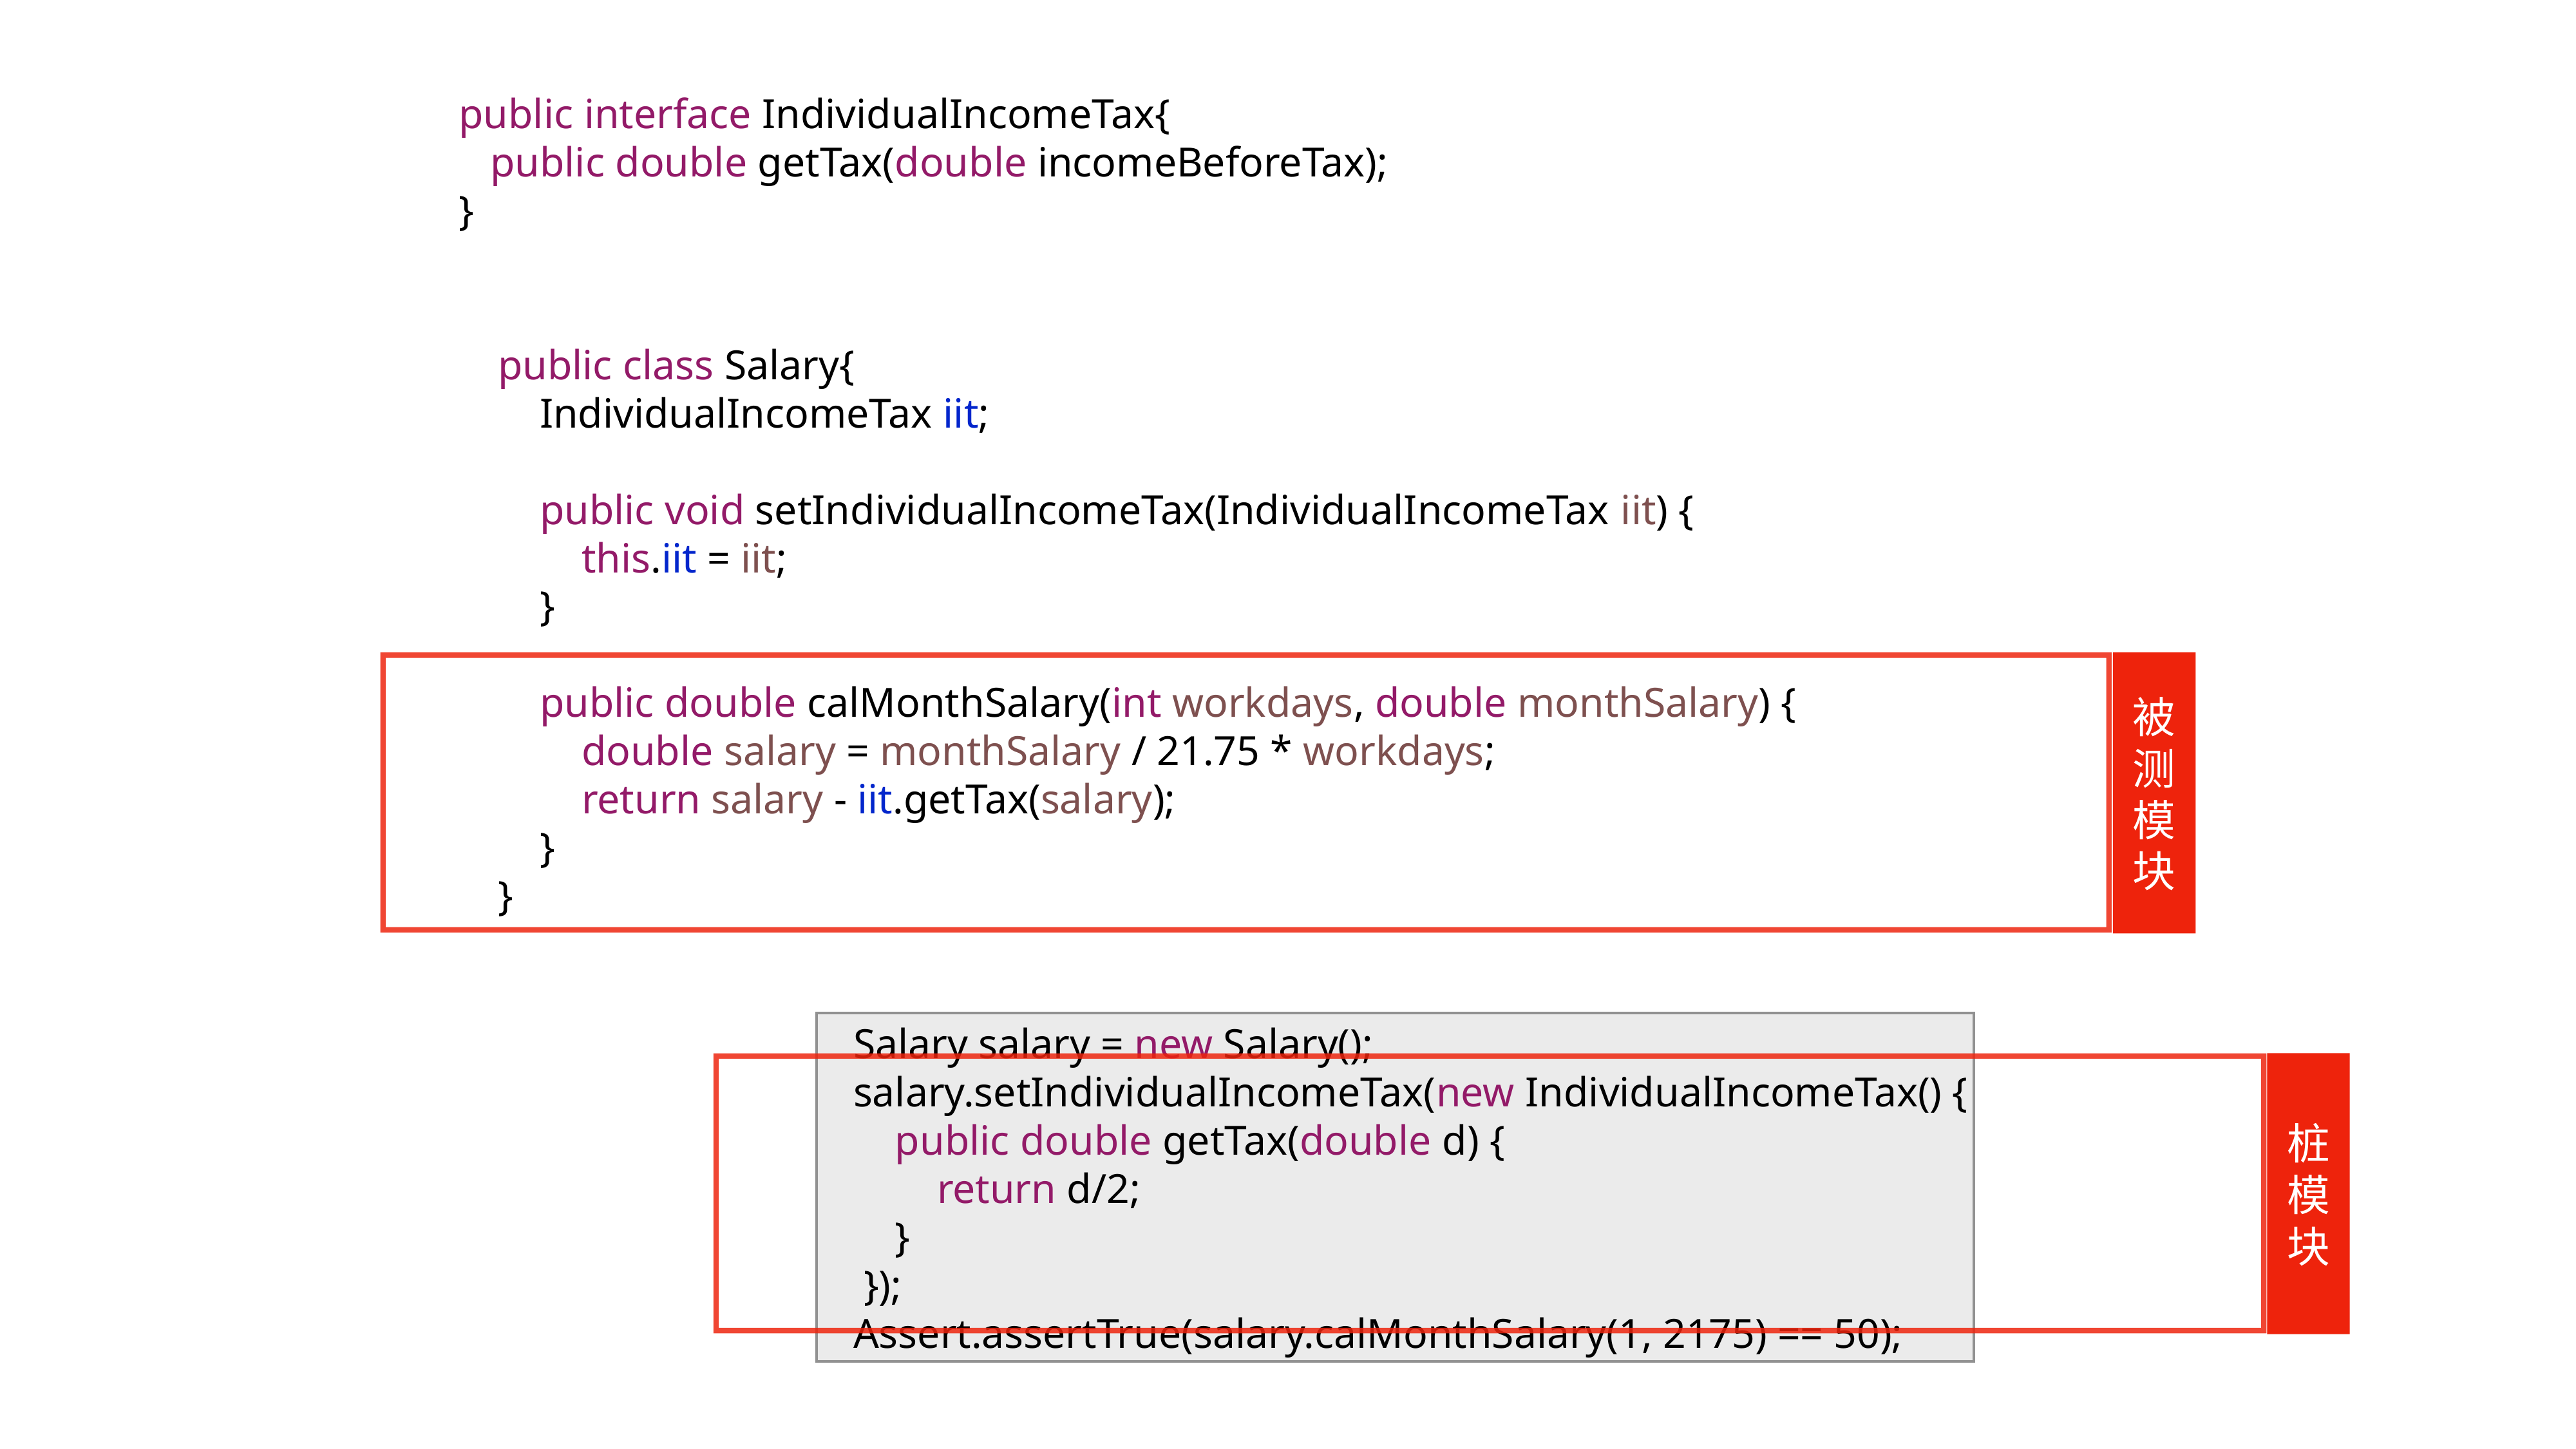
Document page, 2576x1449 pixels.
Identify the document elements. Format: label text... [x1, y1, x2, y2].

text_box public class Salary{ IndividualIncomeTax iit; public void setIndividualIncomeTax(IndividualIncomeTax iit) { this.iit = iit; } public double calMonthSalary(int workdays, double monthSalary) { double salary = monthSalary / 21.75 * workdays; return salary - iit.getTax(salary); } } [492, 334, 1803, 655]
text_box 被测模块 [2113, 652, 2196, 934]
text_box public interface IndividualIncomeTax{ public double getTax(double incomeBeforeTax); } [453, 82, 1394, 238]
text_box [650, 989, 2350, 1385]
text_box [383, 655, 2109, 930]
